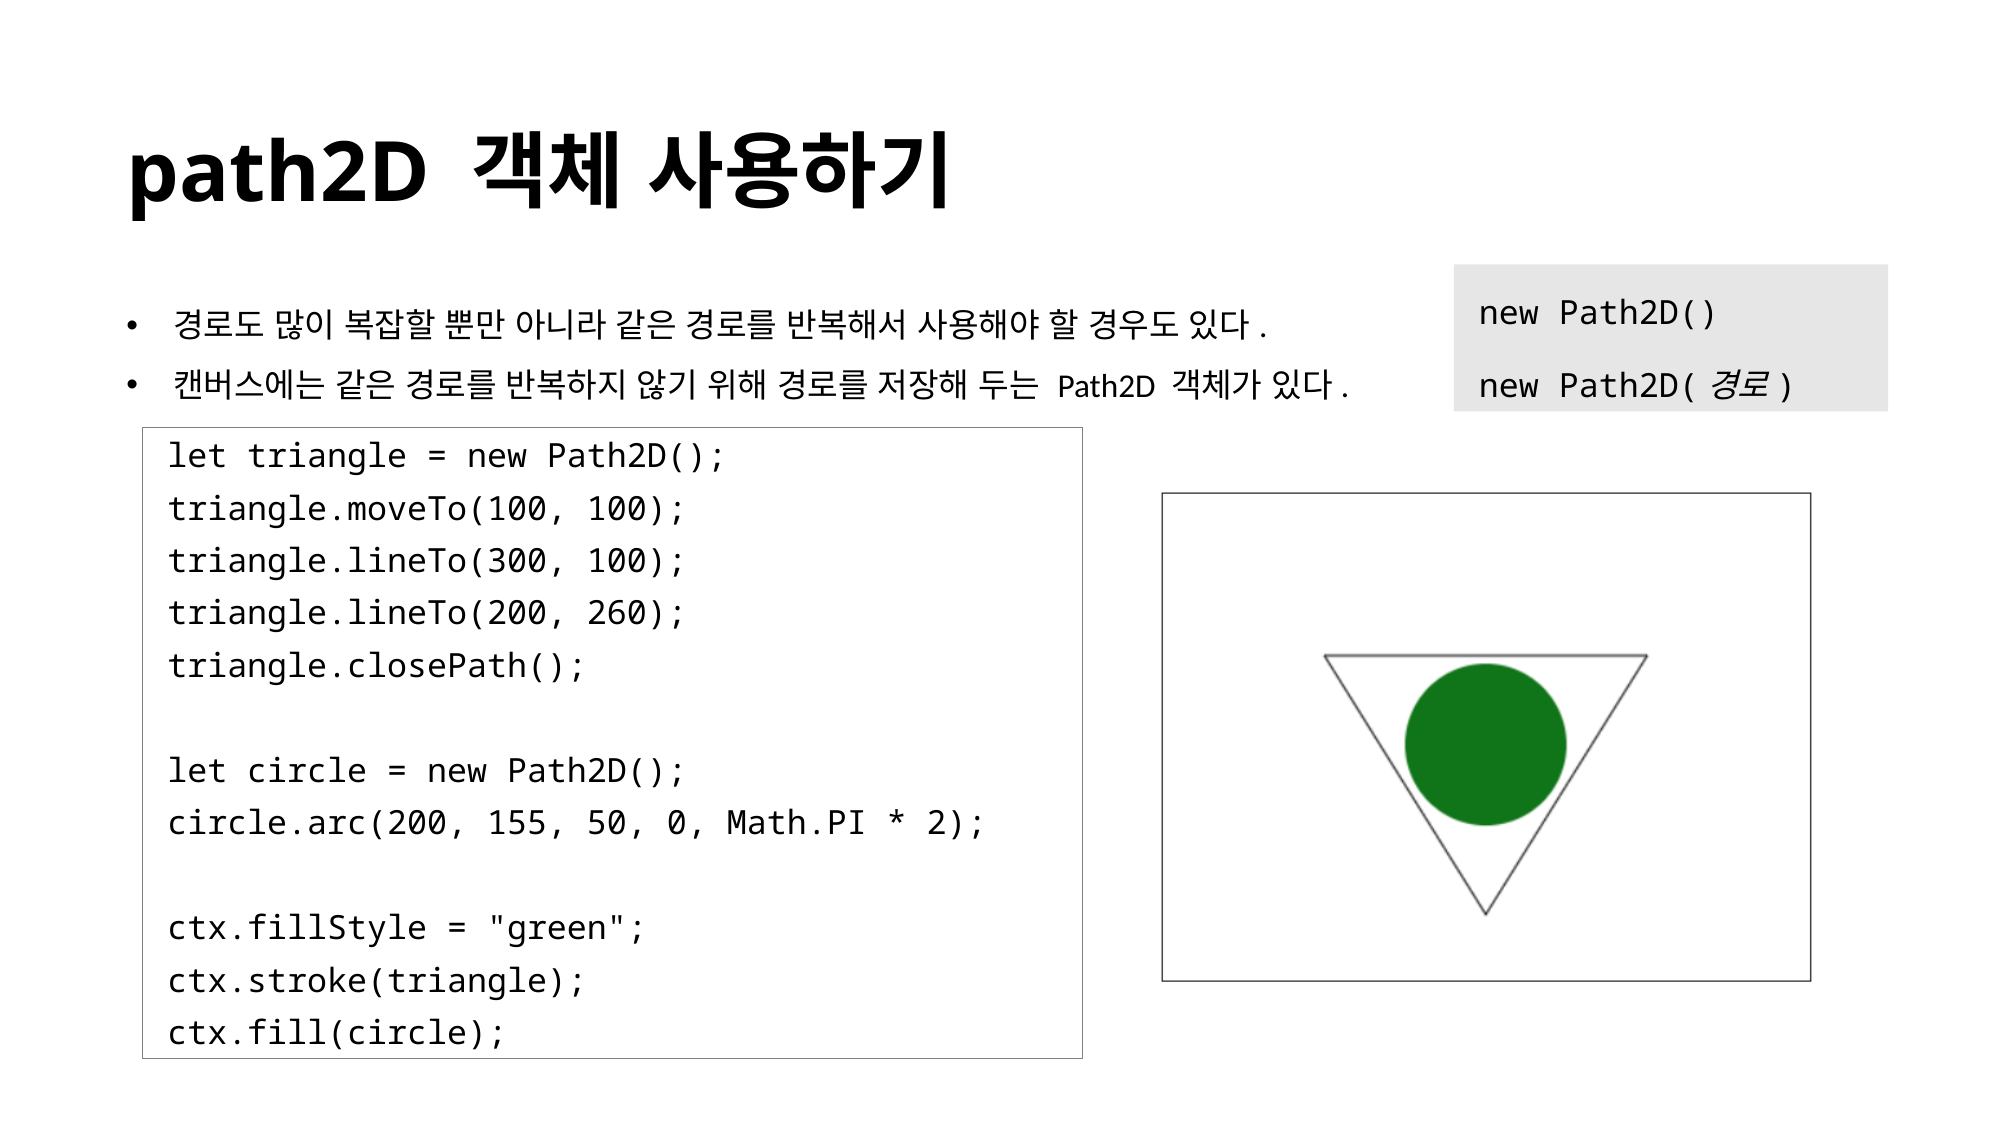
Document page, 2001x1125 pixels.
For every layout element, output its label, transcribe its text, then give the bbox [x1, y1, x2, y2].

text_box let triangle = new Path2D(); triangle.moveTo(100, 100); triangle.lineTo(300, 100); triangle.lineTo(200, 260); triangle.closePath(); let circle = new Path2D(); circle.arc(200, 155, 50, 0, Math.PI * 2); ctx.fillStyle = "green"; ctx.stroke(triangle); ctx.fill(circle); [142, 427, 1083, 1059]
text_box new Path2D() new Path2D(경로) [1453, 264, 1889, 412]
text_box 경로도 많이 복잡할 뿐만 아니라 같은 경로를 반복해서 사용해야 할 경우도 있다. 캔버스에는 같은 경로를 반복하지 않기 위해 경로를 저장해 두는 Path2D 객체가 있다. [111, 277, 1453, 412]
title path2D 객체 사용하기 [111, 59, 1933, 278]
picture [1154, 481, 1858, 1013]
